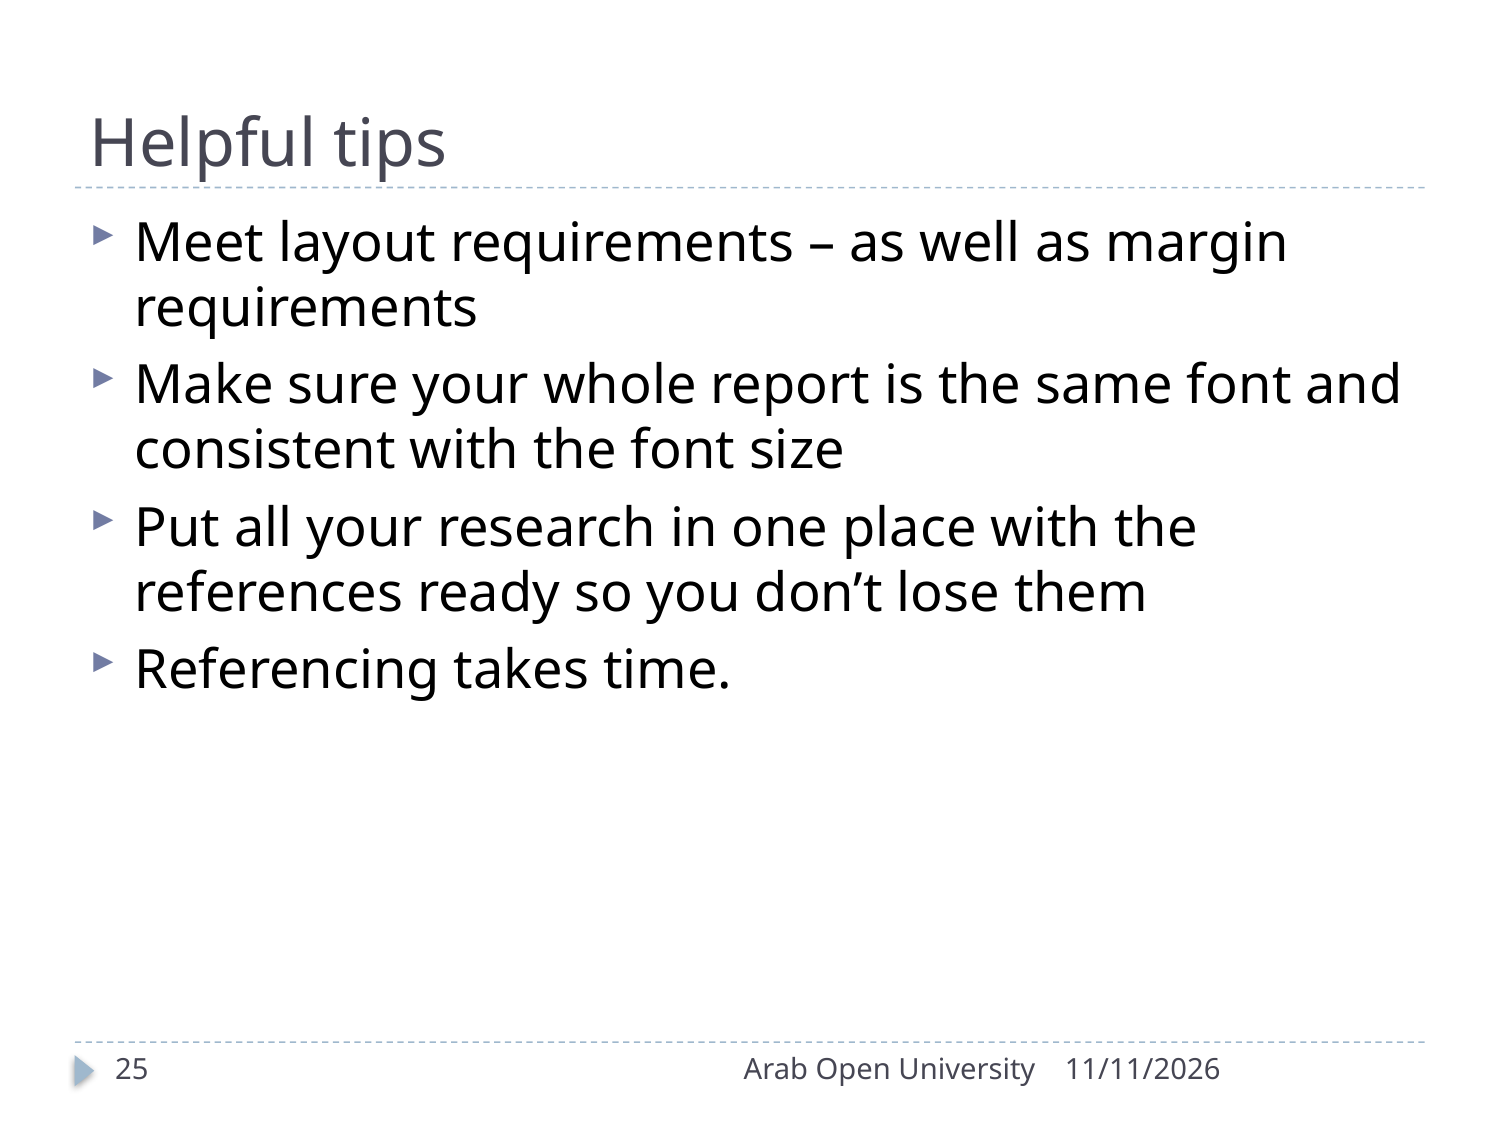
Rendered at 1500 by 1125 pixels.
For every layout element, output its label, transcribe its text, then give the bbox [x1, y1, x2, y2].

footer Arab Open University [475, 1042, 1051, 1103]
list Meet layout requirements – as well as margin requirements Make sure your whole report is the same font and consistent with the font size Put all your research in one place with the references ready so you don’t lose them Referencing takes time. [75, 200, 1425, 1010]
title Helpful tips [75, 24, 1425, 188]
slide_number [1051, 1042, 1426, 1103]
slide_number 25 [100, 1042, 426, 1103]
